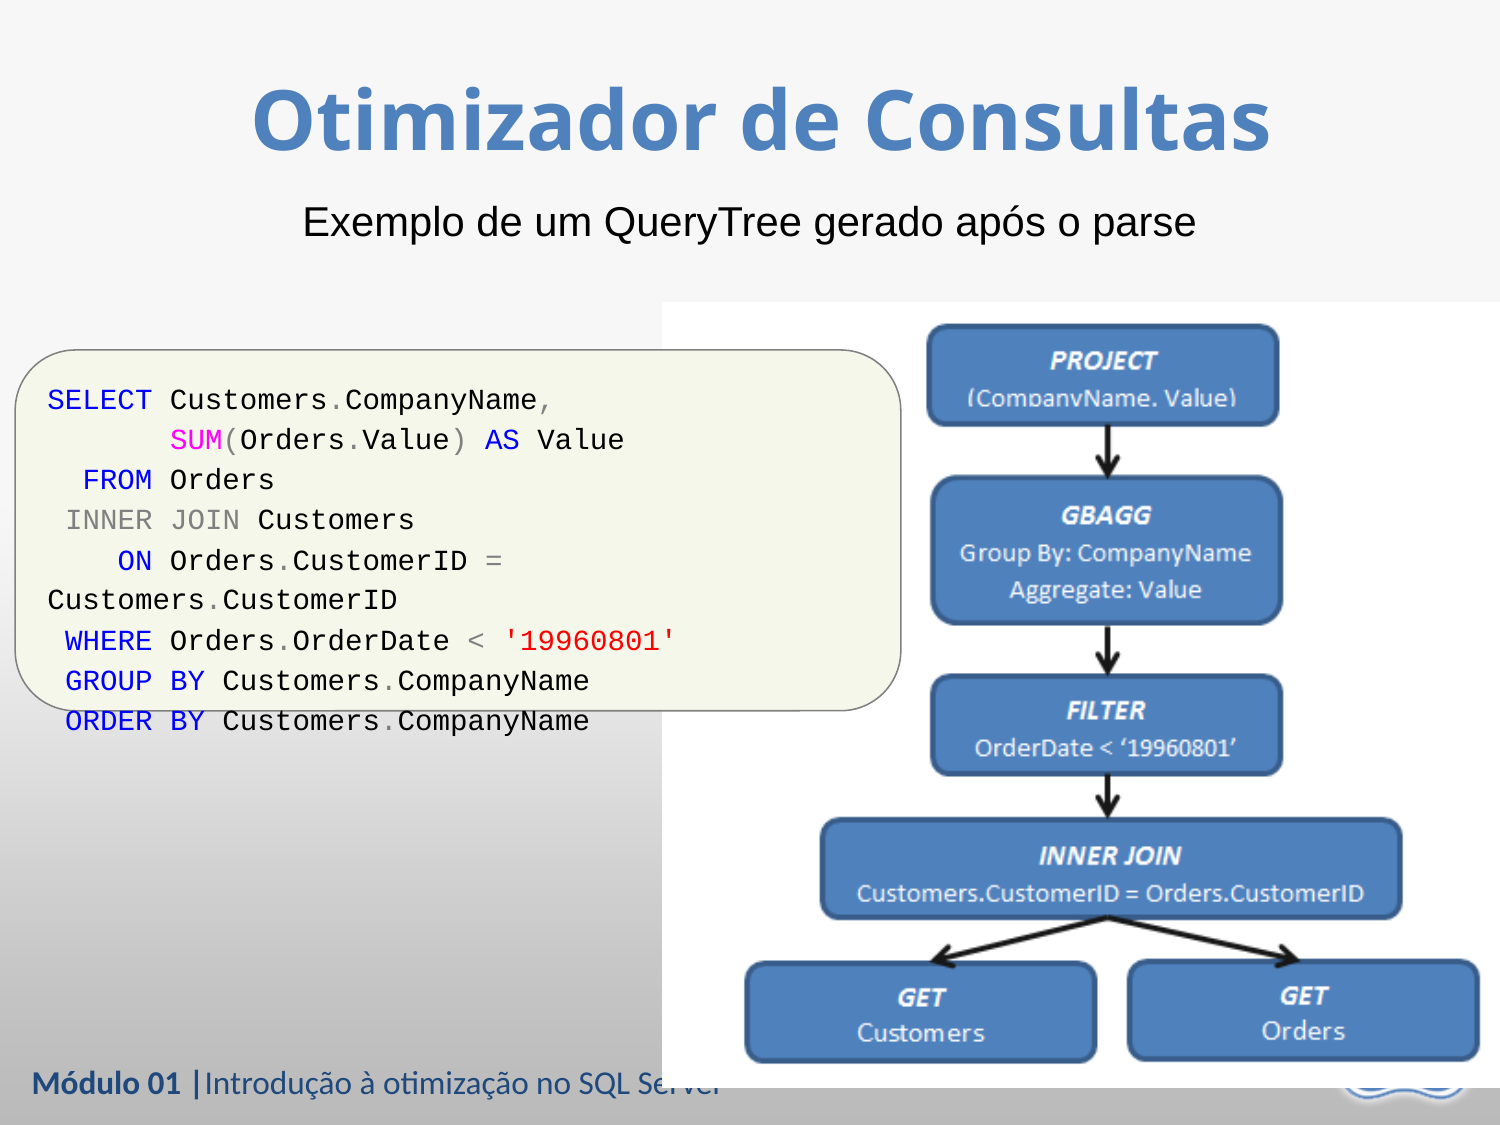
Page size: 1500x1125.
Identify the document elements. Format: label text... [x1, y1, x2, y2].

slide_number 13 [1425, 1097, 1500, 1103]
title Otimizador de Consultas [23, 58, 1500, 176]
text_box 13 [1074, 1097, 1425, 1103]
picture [0, 0, 1500, 187]
picture [0, 253, 1500, 1125]
text_box SELECT Customers.CompanyName, SUM(Orders.Value) AS Value FROM Orders INNER JOIN Customers ON Orders.CustomerID = Customers.CustomerID WHERE Orders.OrderDate < '19960801' GROUP BY Customers.CompanyName ORDER BY Customers.CompanyName [15, 349, 657, 711]
text_box Exemplo de um QueryTree gerado após o parse [0, 187, 1500, 253]
